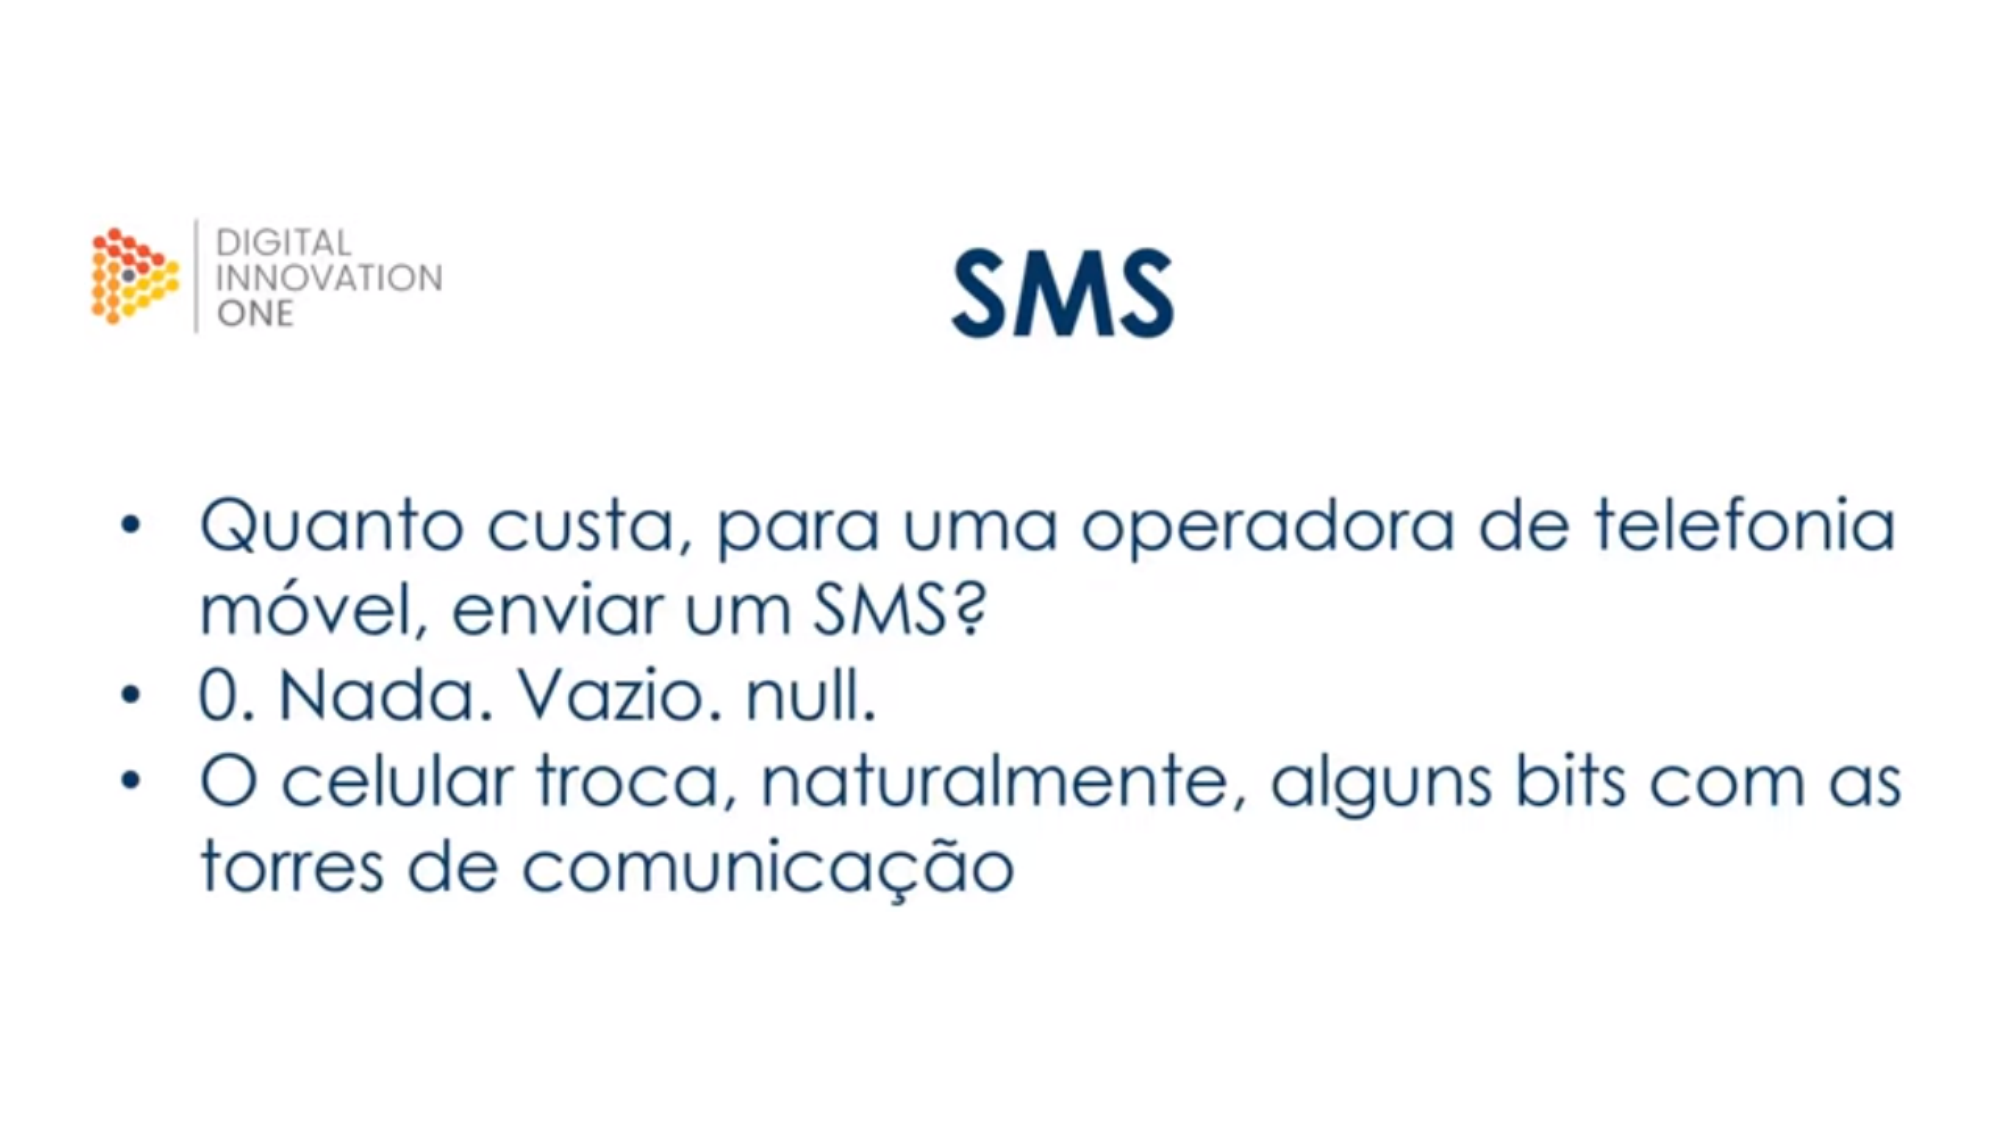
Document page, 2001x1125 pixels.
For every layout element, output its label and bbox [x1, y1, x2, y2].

picture [84, 213, 1916, 912]
